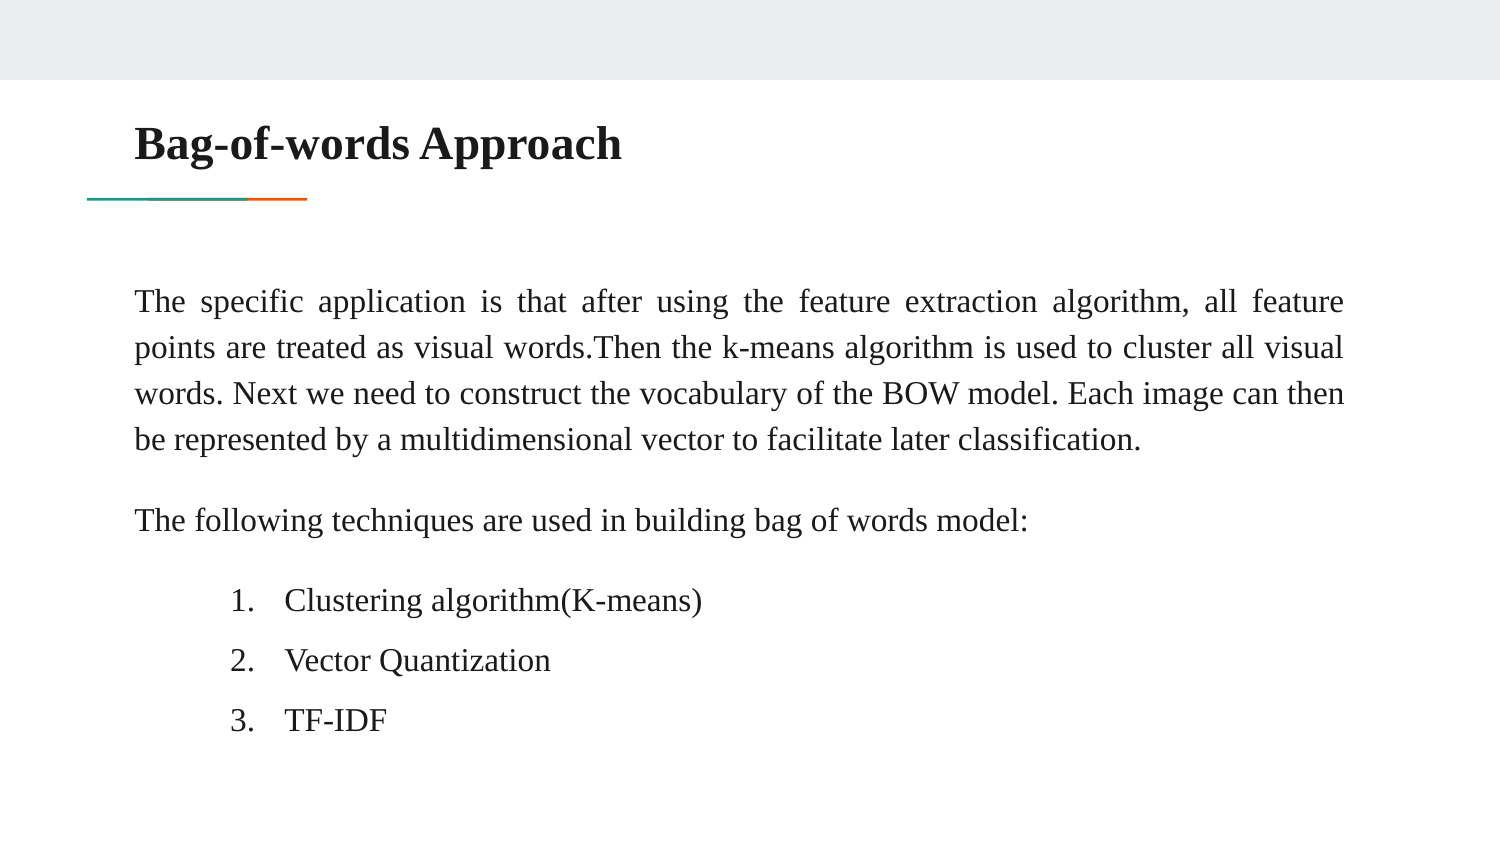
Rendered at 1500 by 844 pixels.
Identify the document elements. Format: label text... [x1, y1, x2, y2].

list The specific application is that after using the feature extraction algorithm, all feature points are treated as visual words.Then the k-means algorithm is used to cluster all visual words. Next we need to construct the vocabulary of the BOW model. Each image can then be represented by a multidimensional vector to facilitate later classification. The following techniques are used in building bag of words model: Clustering algorithm(K-means) Vector Quantization TF-IDF [119, 258, 1381, 774]
title Bag-of-words Approach [119, 97, 1381, 186]
